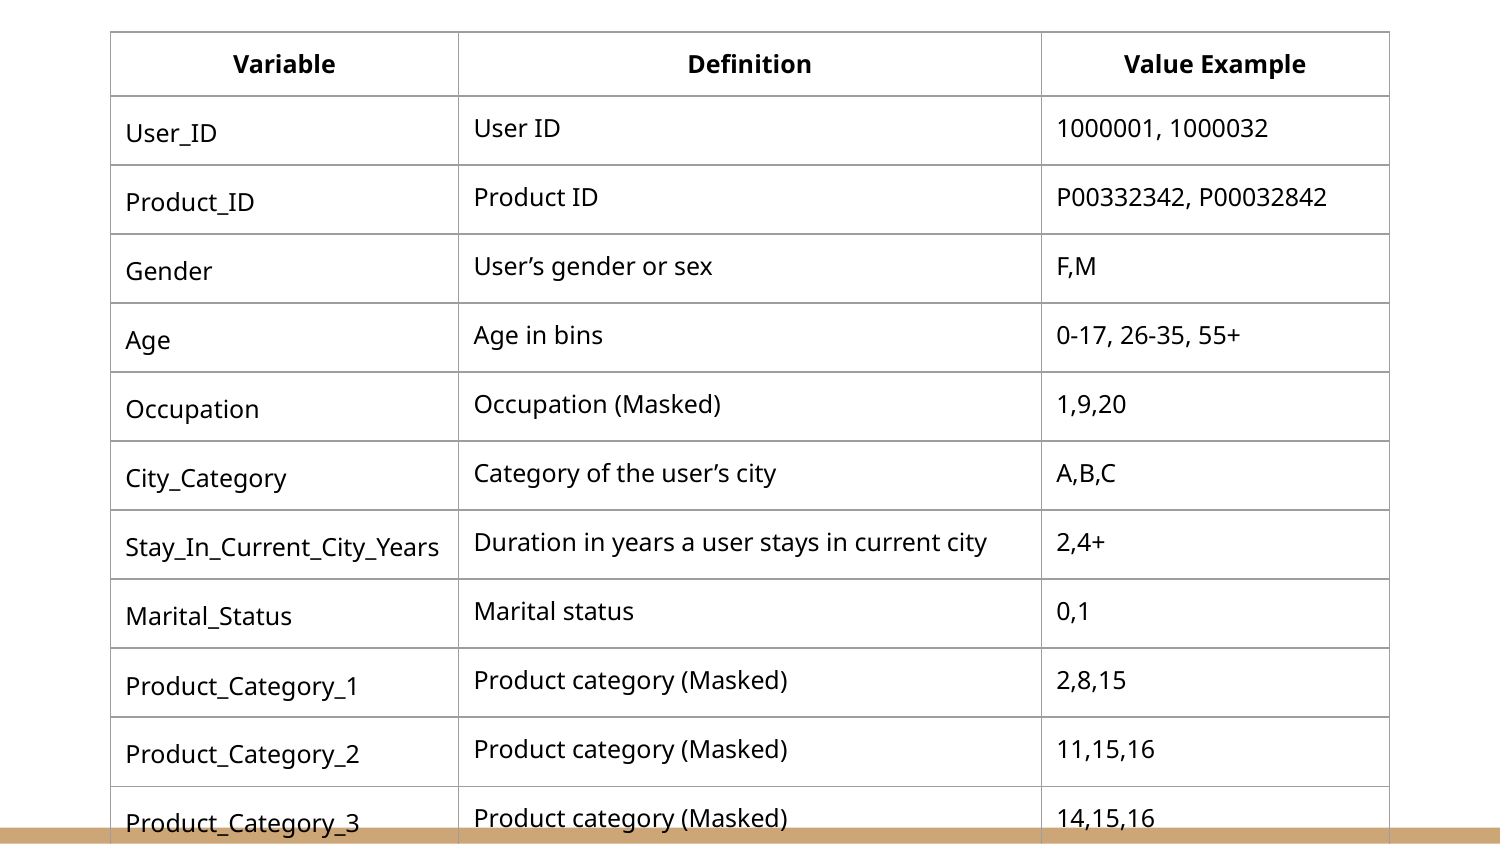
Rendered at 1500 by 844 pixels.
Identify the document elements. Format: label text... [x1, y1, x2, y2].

table_cell Product category (Masked) [459, 649, 1041, 716]
table_cell A,B,C [1042, 442, 1389, 509]
table_cell Product_Category_3 [111, 787, 458, 844]
table_cell Product ID [459, 166, 1041, 233]
table_cell 14,15,16 [1042, 787, 1389, 844]
table_header Value Example [1042, 33, 1389, 95]
table_cell P00332342, P00032842 [1042, 166, 1389, 233]
table_cell City_Category [111, 442, 458, 509]
table_cell Product category (Masked) [459, 718, 1041, 786]
table_cell Occupation (Masked) [459, 373, 1041, 440]
table_cell User_ID [111, 97, 458, 164]
table_cell Gender [111, 235, 458, 302]
table_cell Duration in years a user stays in current city [459, 511, 1041, 578]
table_cell F,M [1042, 235, 1389, 302]
table_cell 2,8,15 [1042, 649, 1389, 716]
table_cell User’s gender or sex [459, 235, 1041, 302]
table_cell Age [111, 304, 458, 371]
table_cell 11,15,16 [1042, 718, 1389, 786]
table_header Variable [111, 33, 458, 95]
table_cell 2,4+ [1042, 511, 1389, 578]
table_header Definition [459, 33, 1041, 95]
table_cell Occupation [111, 373, 458, 440]
table_cell Marital status [459, 580, 1041, 647]
table_cell 1,9,20 [1042, 373, 1389, 440]
table_cell Age in bins [459, 304, 1041, 371]
table_cell Product_Category_2 [111, 718, 458, 786]
table_cell Category of the user’s city [459, 442, 1041, 509]
table_cell User ID [459, 97, 1041, 164]
table_cell Marital_Status [111, 580, 458, 647]
table_cell Product_ID [111, 166, 458, 233]
table_cell Product_Category_1 [111, 649, 458, 716]
table_cell Product category (Masked) [459, 787, 1041, 844]
table_cell 1000001, 1000032 [1042, 97, 1389, 164]
table_cell 0,1 [1042, 580, 1389, 647]
table_cell Stay_In_Current_City_Years [111, 511, 458, 578]
table_cell 0-17, 26-35, 55+ [1042, 304, 1389, 371]
